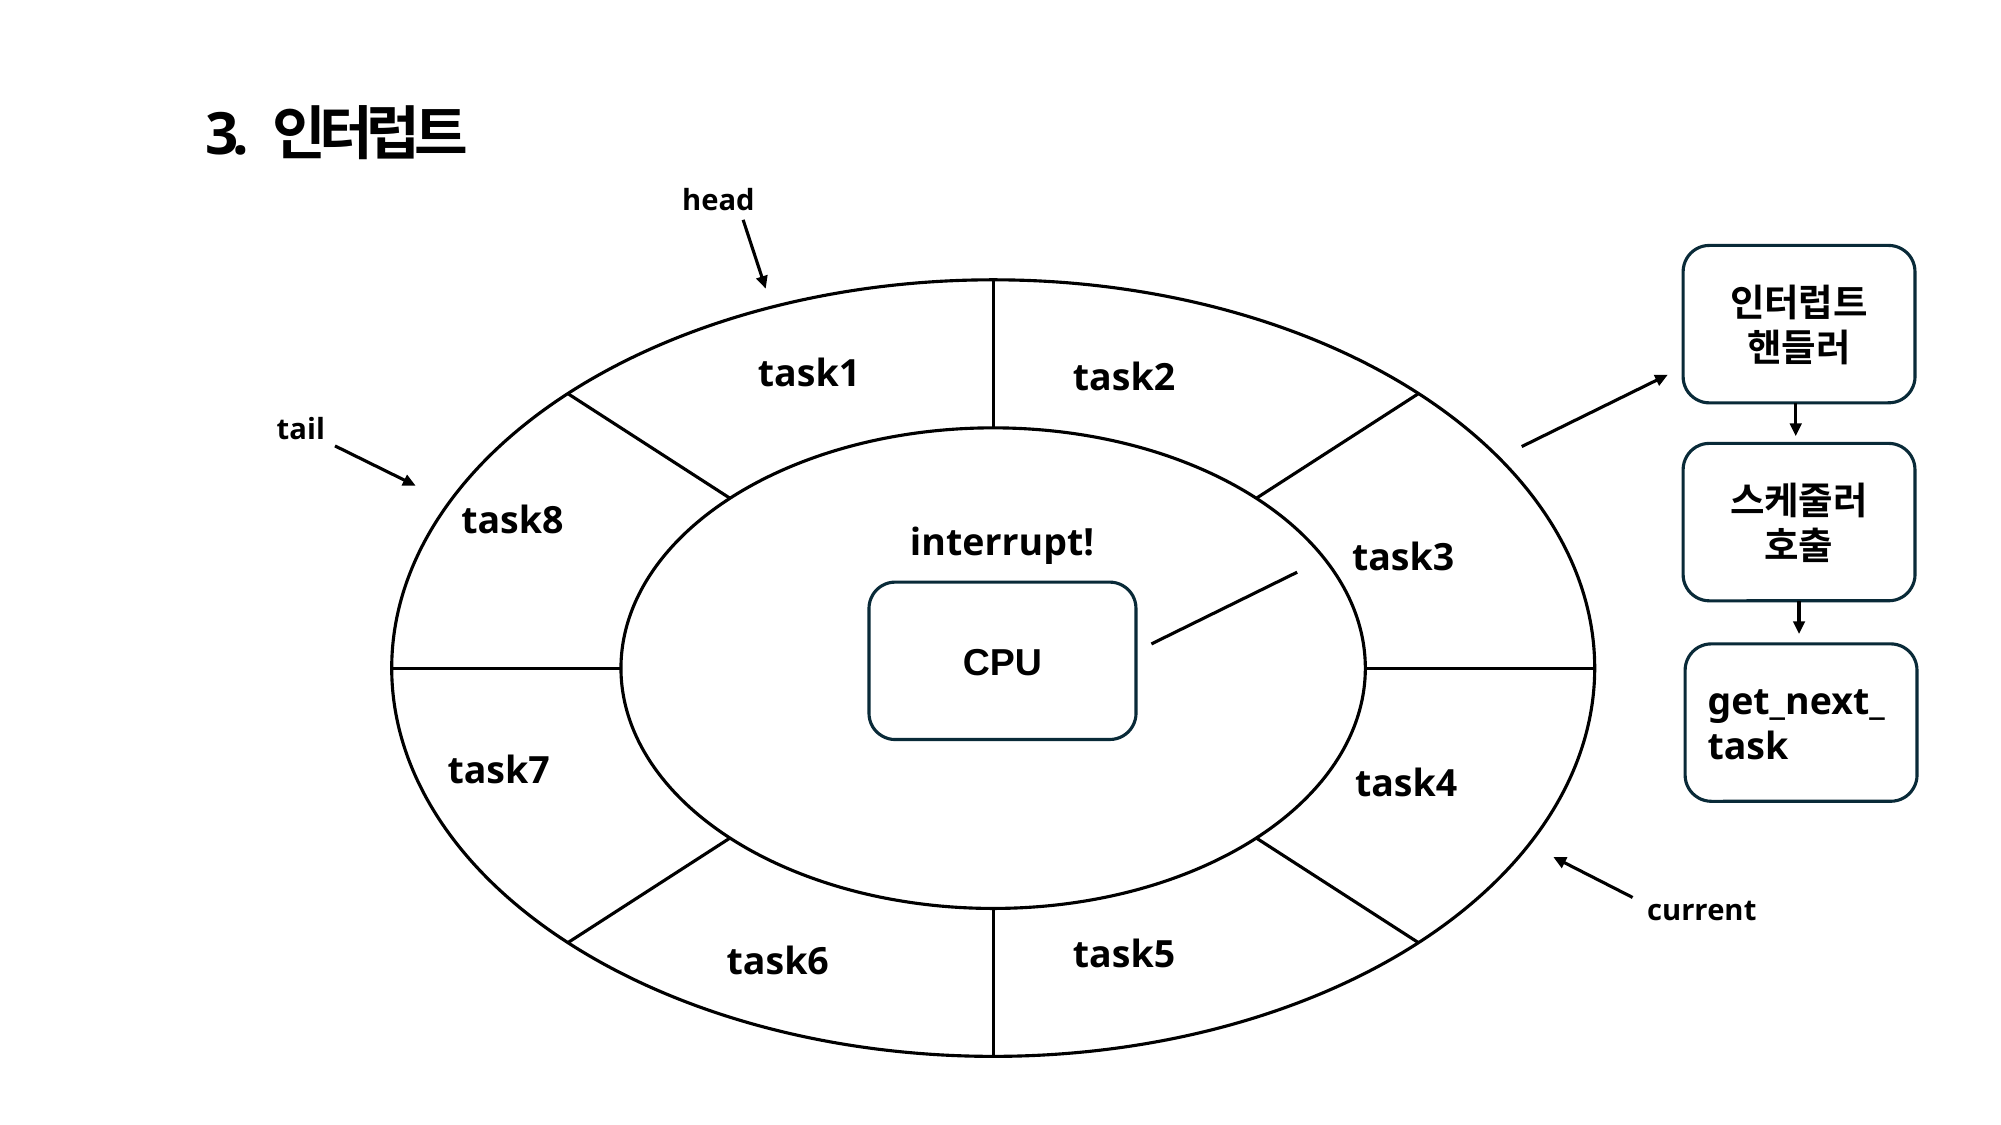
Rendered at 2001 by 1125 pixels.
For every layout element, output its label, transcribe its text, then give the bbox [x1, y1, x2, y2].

text_box 3. 인터럽트 [191, 88, 483, 174]
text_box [261, 173, 1918, 1057]
